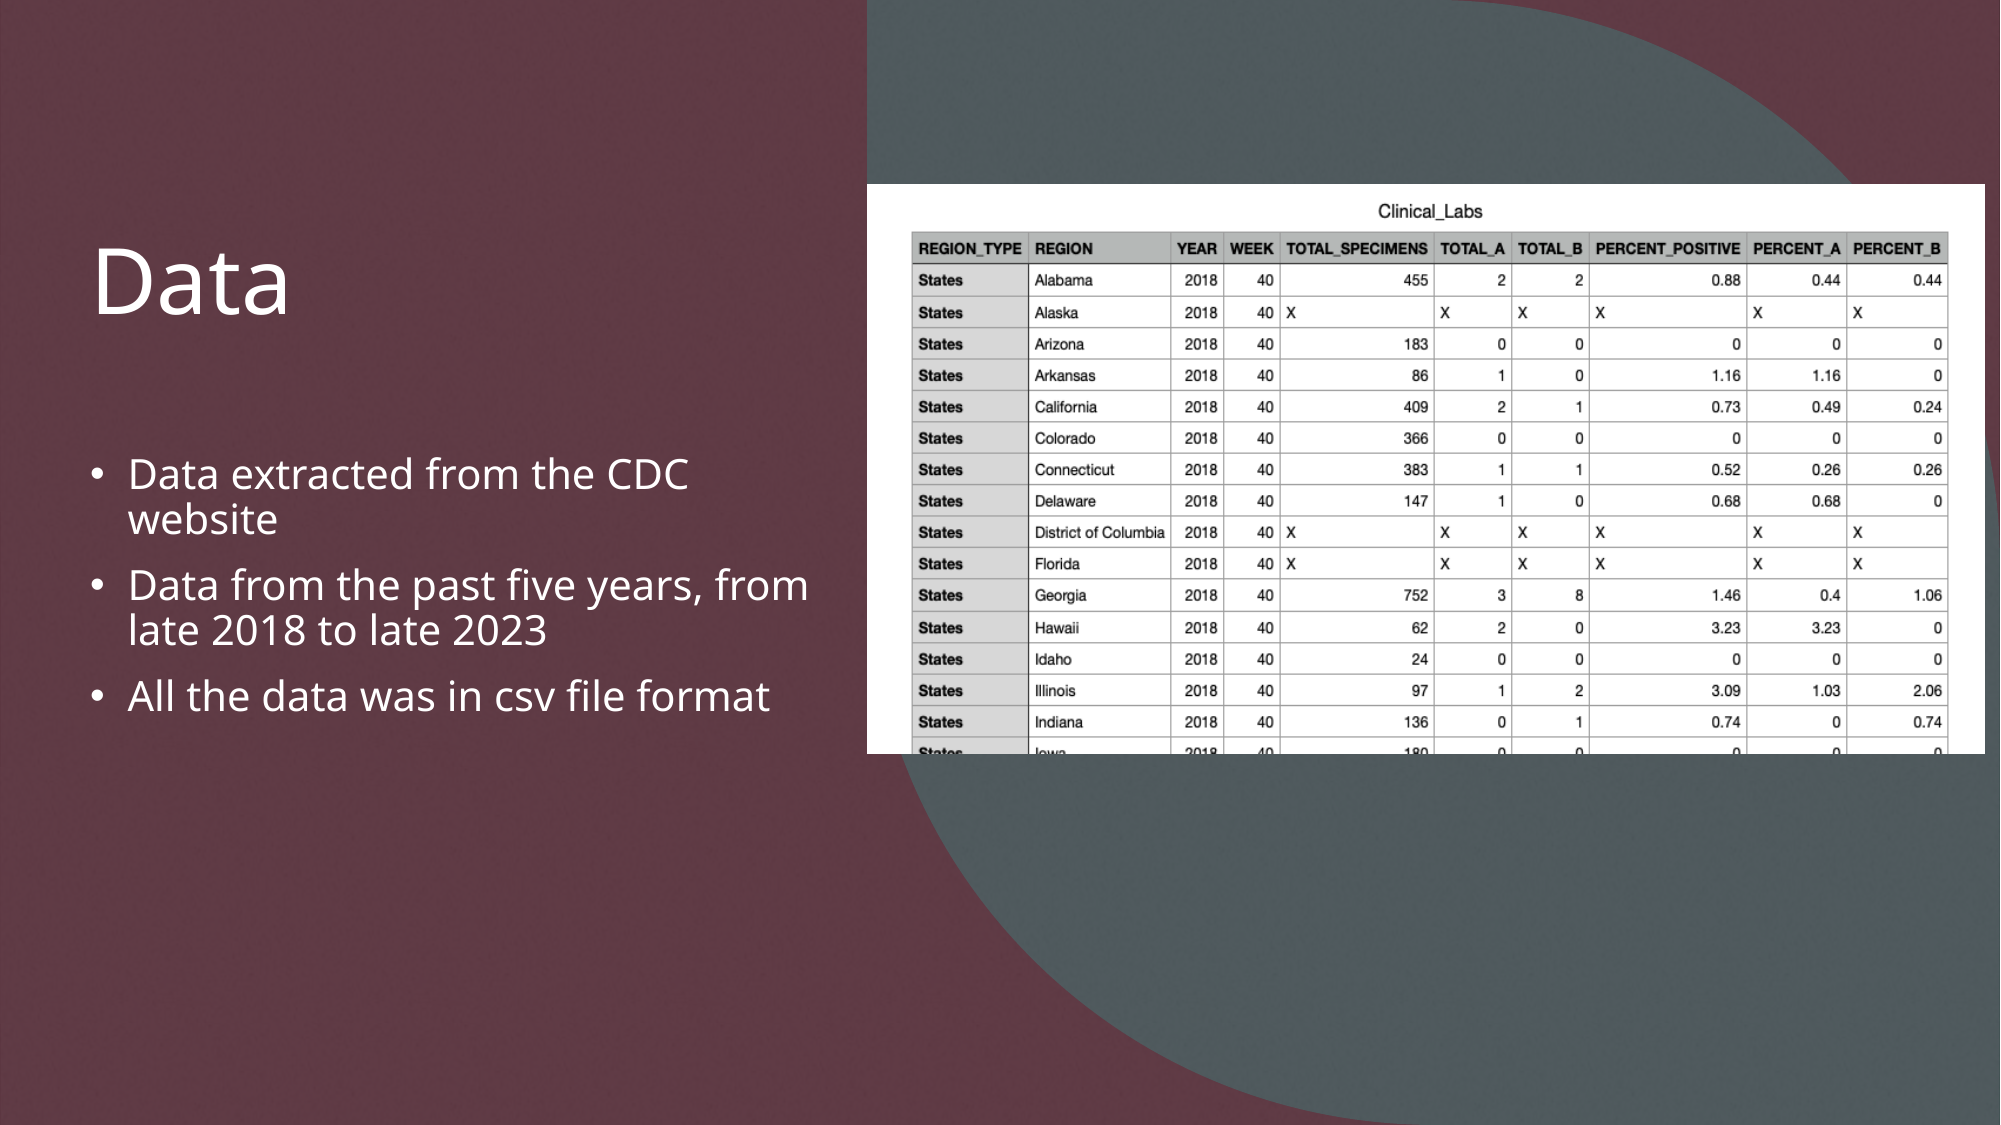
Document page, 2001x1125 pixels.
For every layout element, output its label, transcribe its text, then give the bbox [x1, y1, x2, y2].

title Data [75, 124, 837, 342]
text_box [0, 0, 2000, 1125]
list Data extracted from the CDC website Data from the past five years, from late 2018 to late 2023 All the data was in csv file format [75, 375, 837, 1013]
picture [867, 184, 1985, 754]
